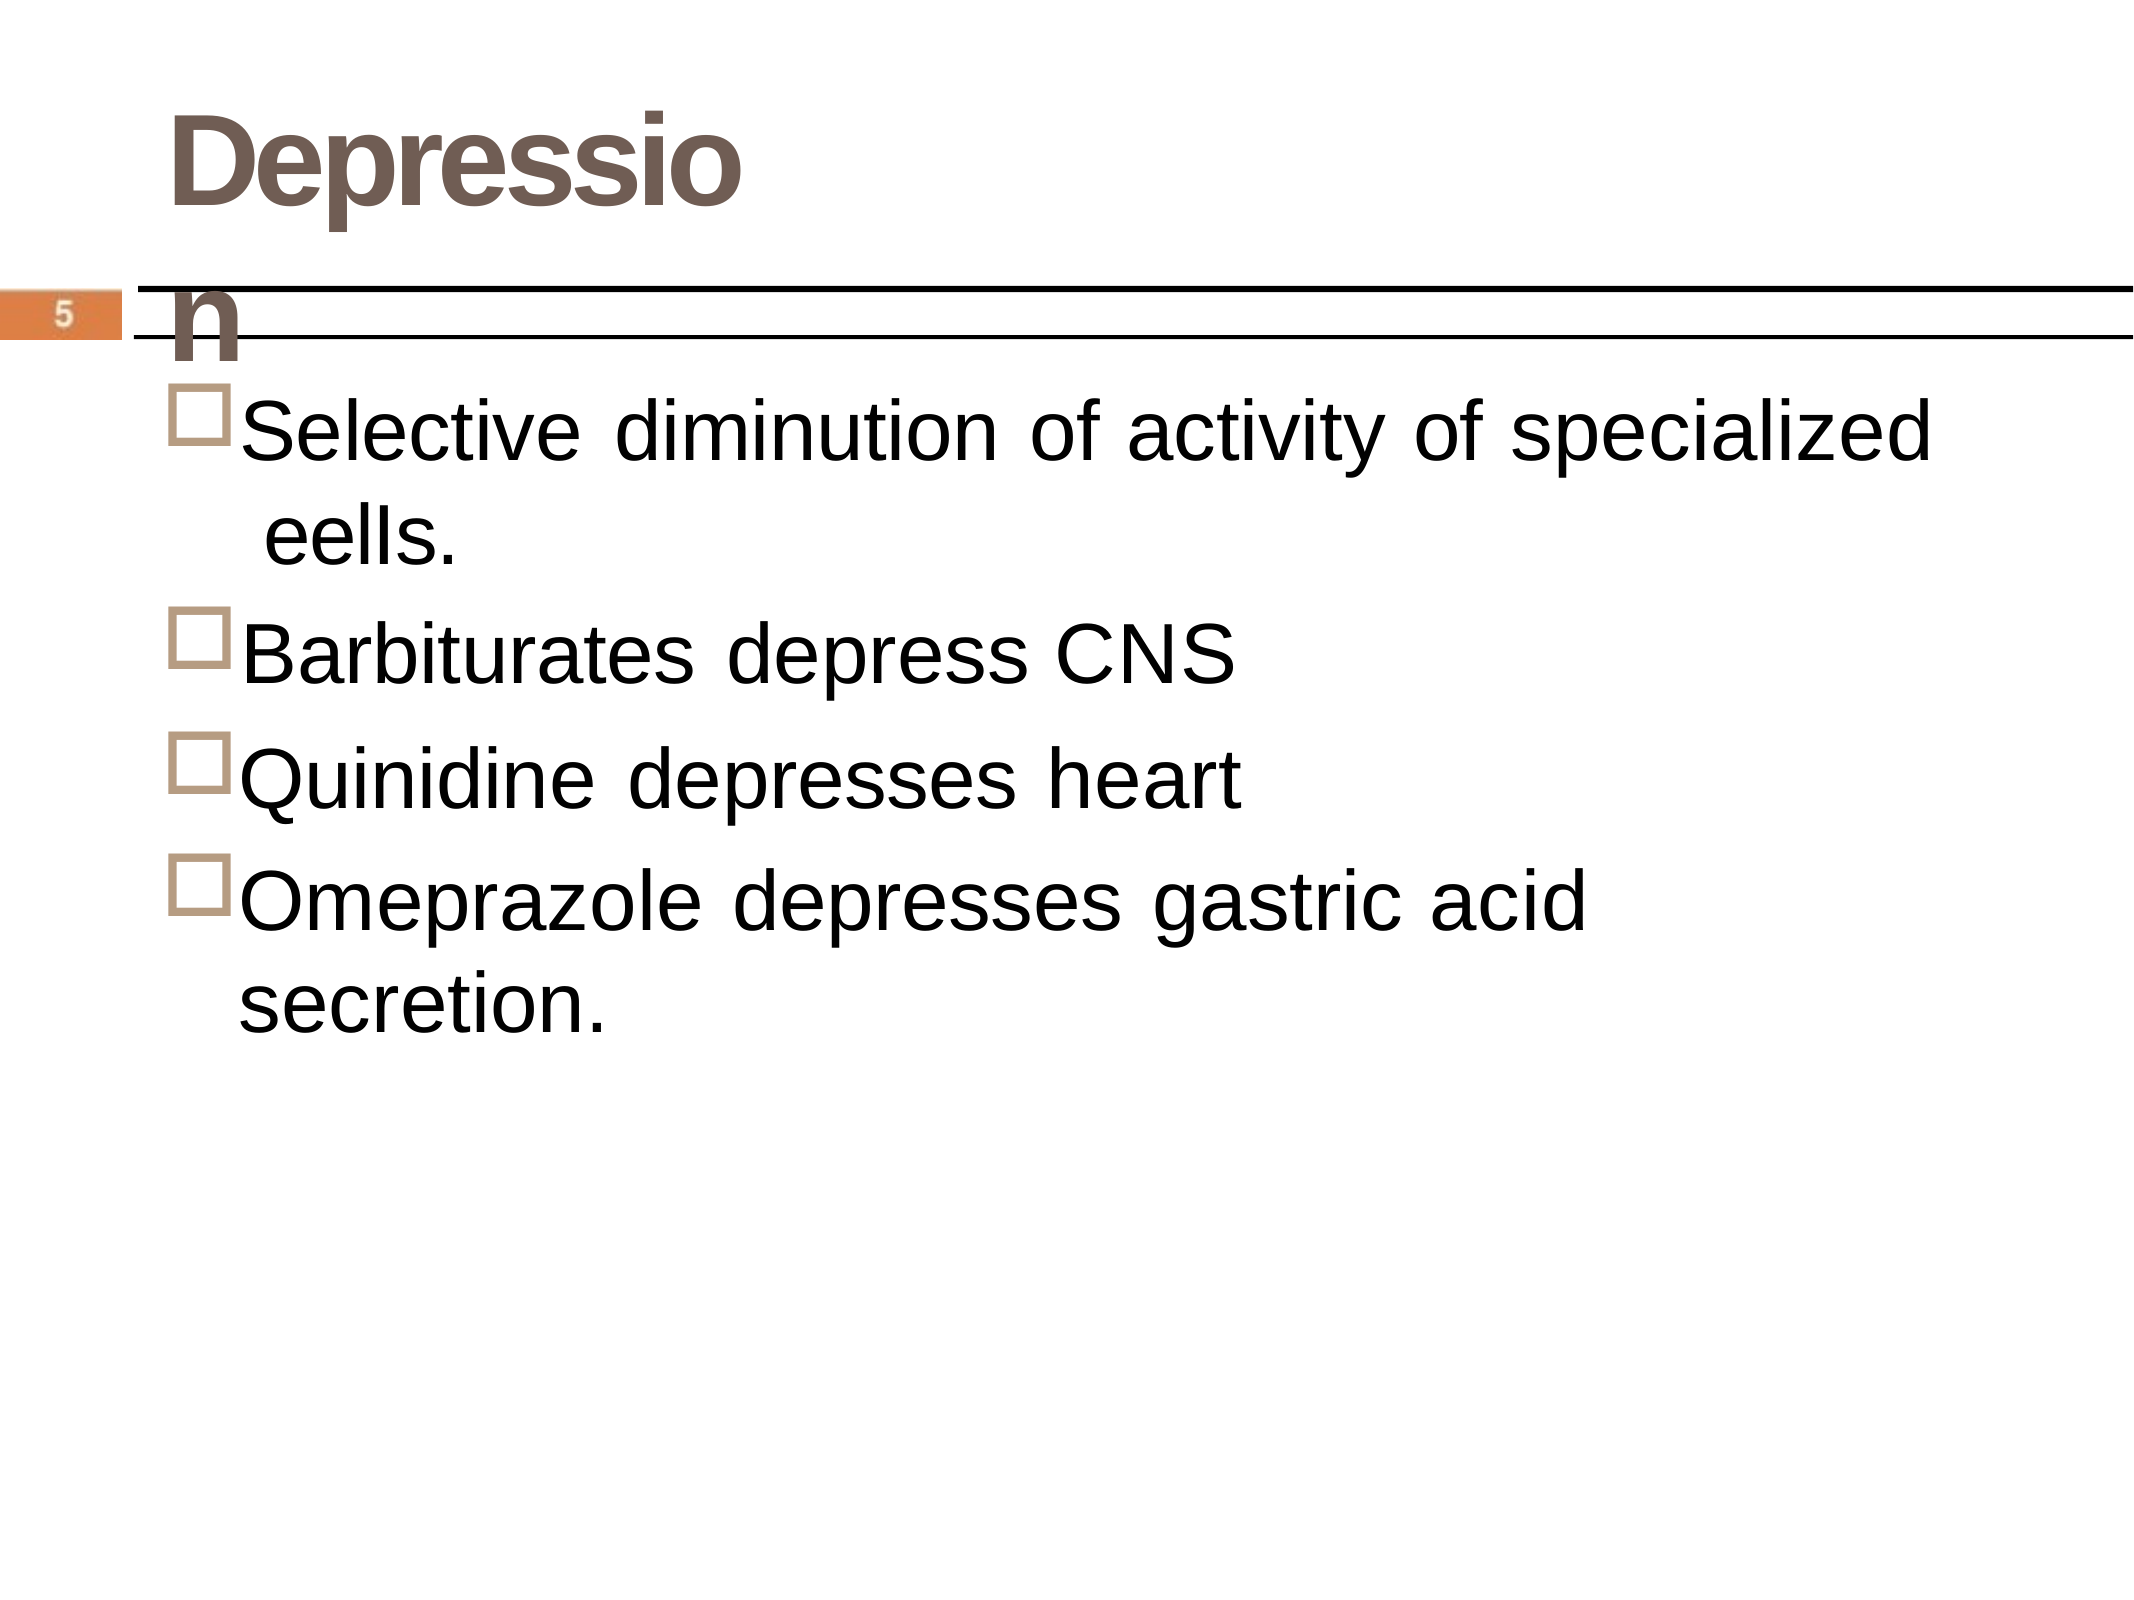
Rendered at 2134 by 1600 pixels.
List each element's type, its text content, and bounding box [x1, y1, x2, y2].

text_box [133, 335, 164, 340]
text_box [816, 285, 2134, 293]
text_box [816, 335, 2134, 340]
title Depression [164, 72, 816, 368]
text_box Selective diminution of activity of specialized eelIs. Barbiturates depress CNS Quinidine depresses heart Omeprazole depresses gastric acid secretion. [159, 368, 1988, 1050]
picture [0, 288, 122, 340]
text_box [138, 285, 164, 293]
